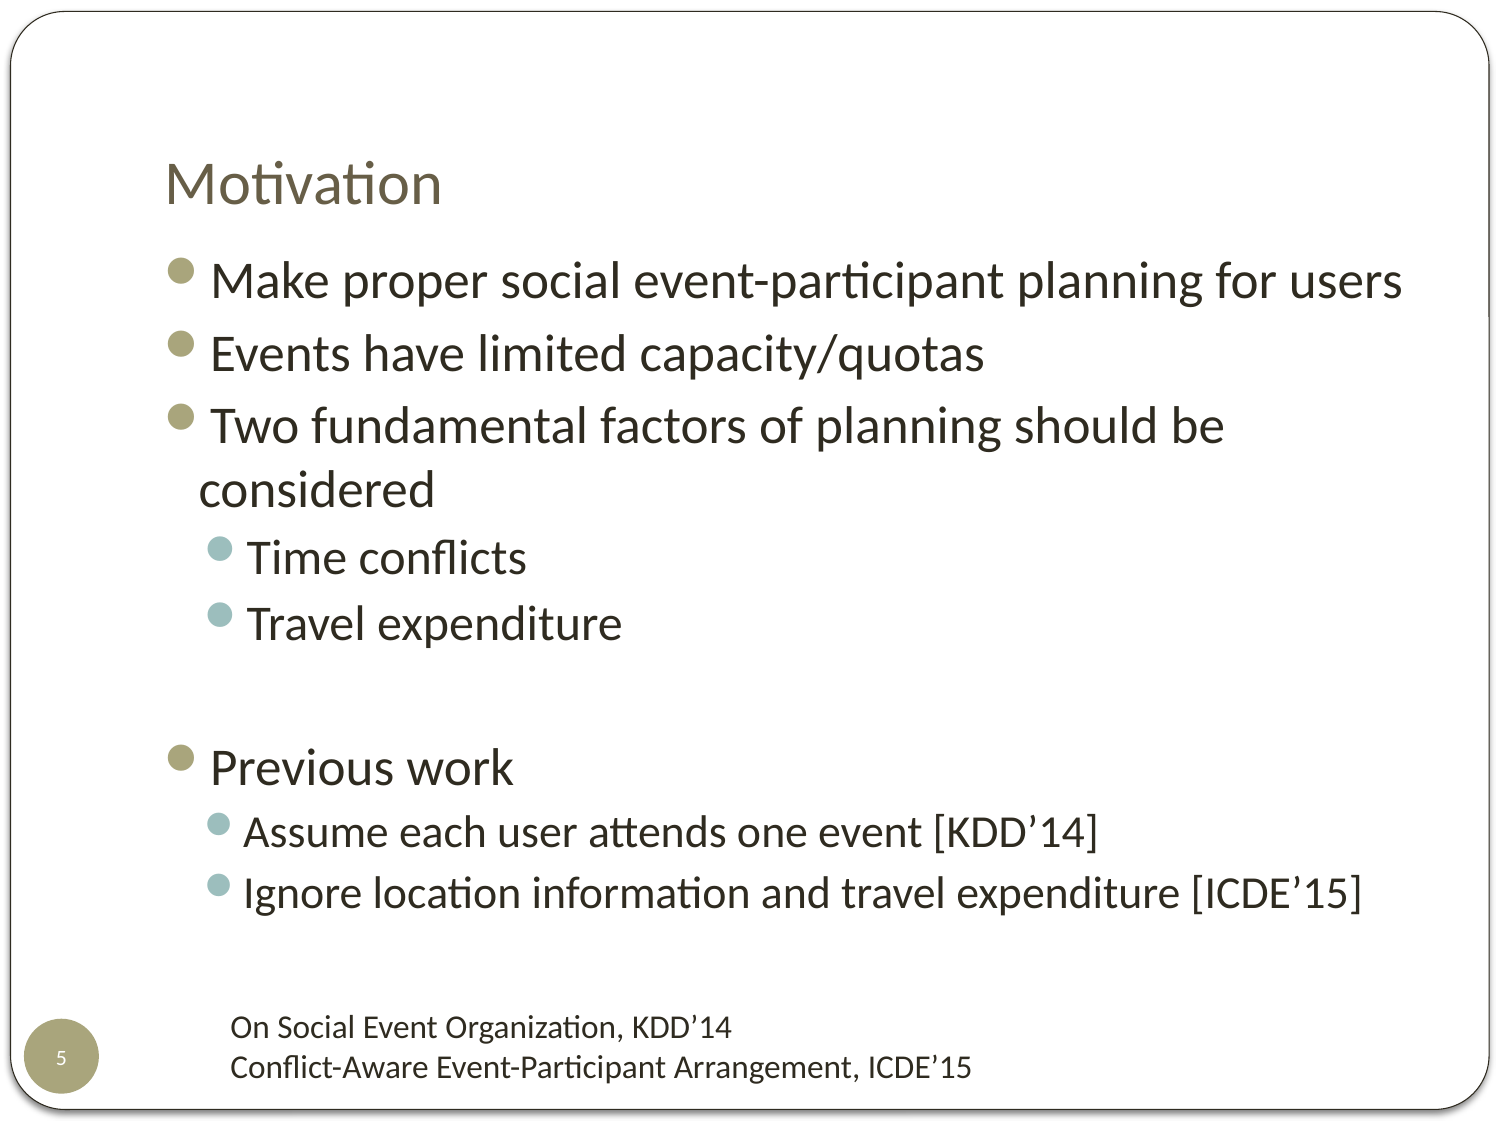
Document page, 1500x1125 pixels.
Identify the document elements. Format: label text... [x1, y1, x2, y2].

title Motivation [150, 45, 1425, 233]
text_box On Social Event Organization, KDD’14 Conflict-Aware Event-Participant Arrangement, ICDE’15 [215, 998, 1360, 1093]
slide_number 5 [23, 1018, 99, 1094]
list Make proper social event-participant planning for users Events have limited capacity/quotas Two fundamental factors of planning should be considered Time conflicts Travel expenditure Previous work Assume each user attends one event [KDD’14] Ignore location information and travel expenditure [ICDE’15] [150, 237, 1425, 988]
